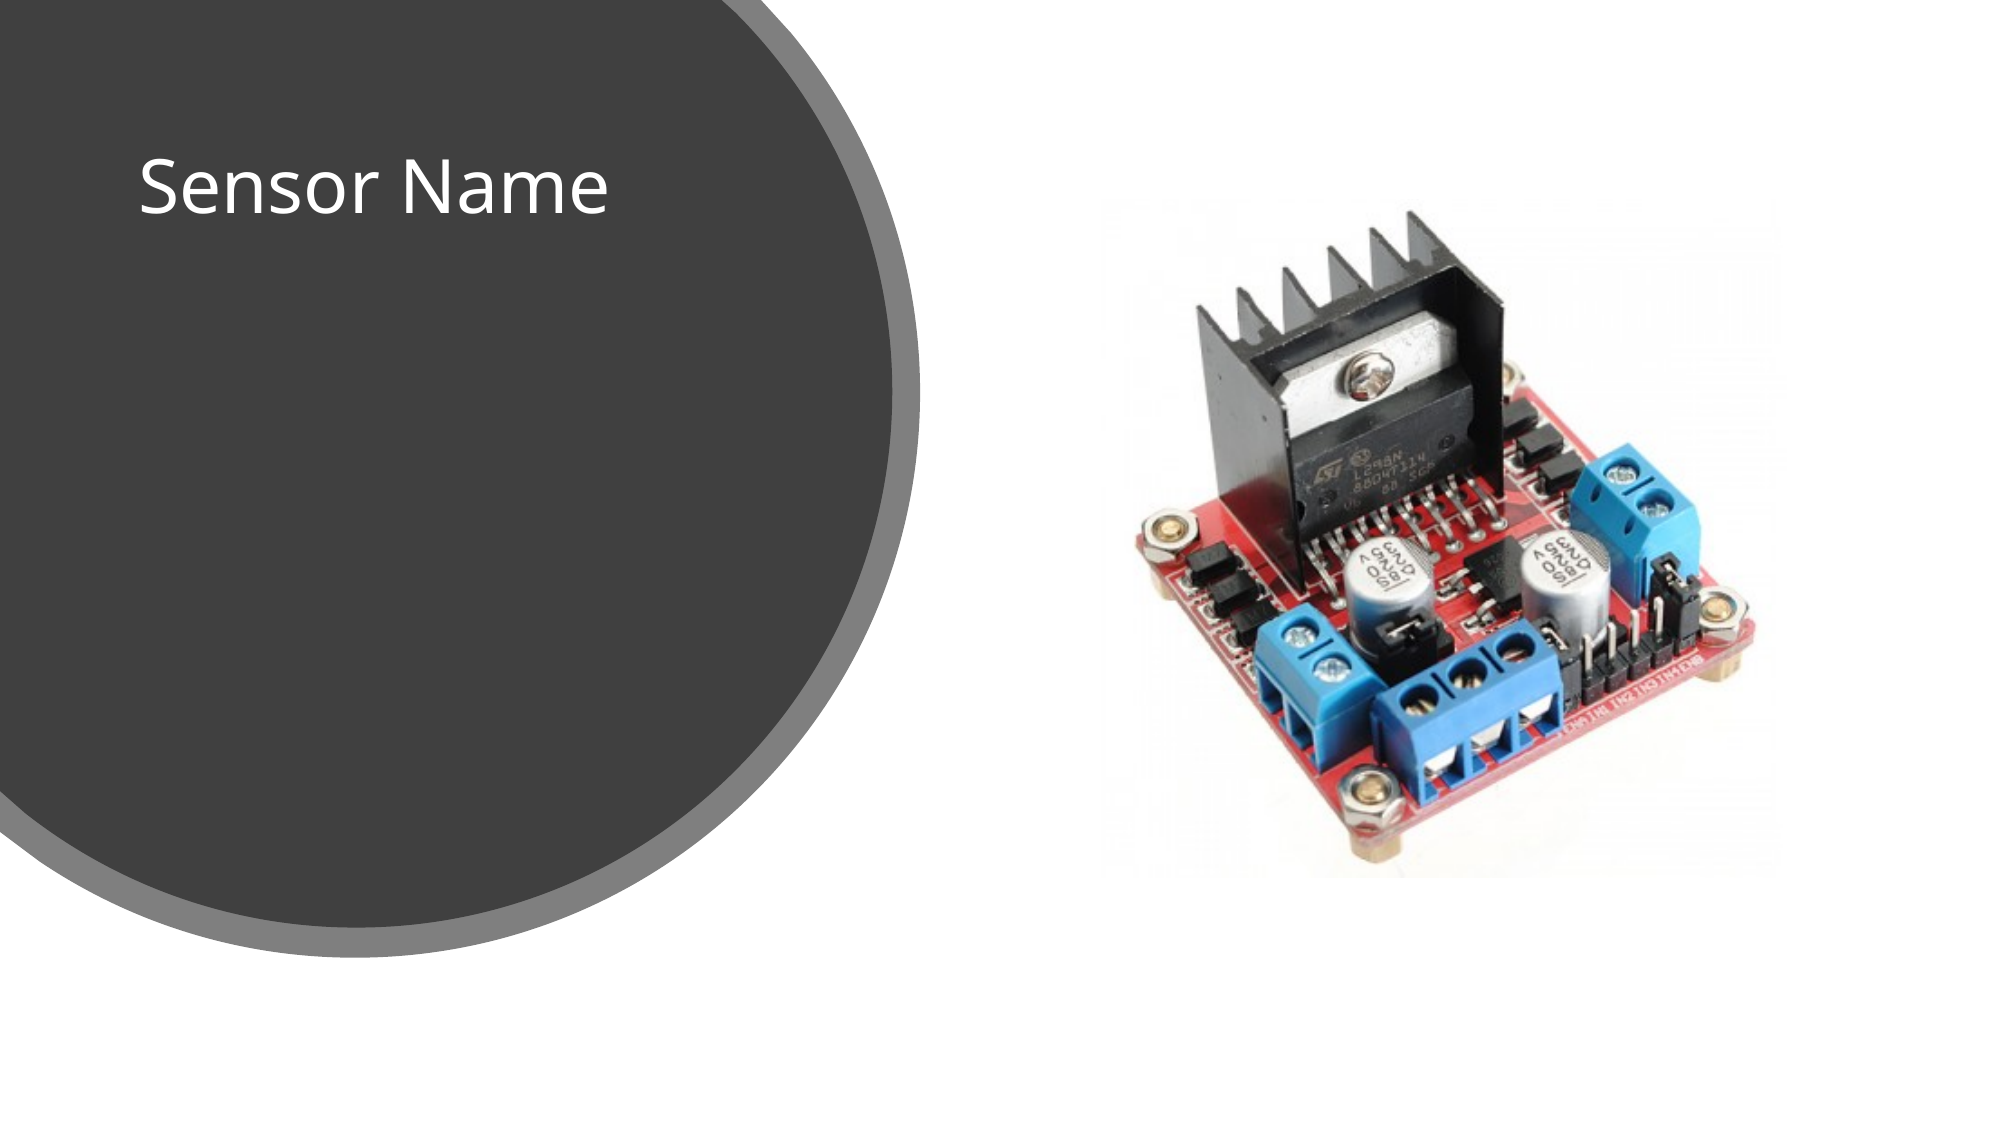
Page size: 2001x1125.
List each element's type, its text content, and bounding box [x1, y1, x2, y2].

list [990, 199, 1895, 878]
text_box [0, 0, 922, 959]
title Sensor Name [123, 103, 790, 275]
text_box [0, 0, 894, 929]
